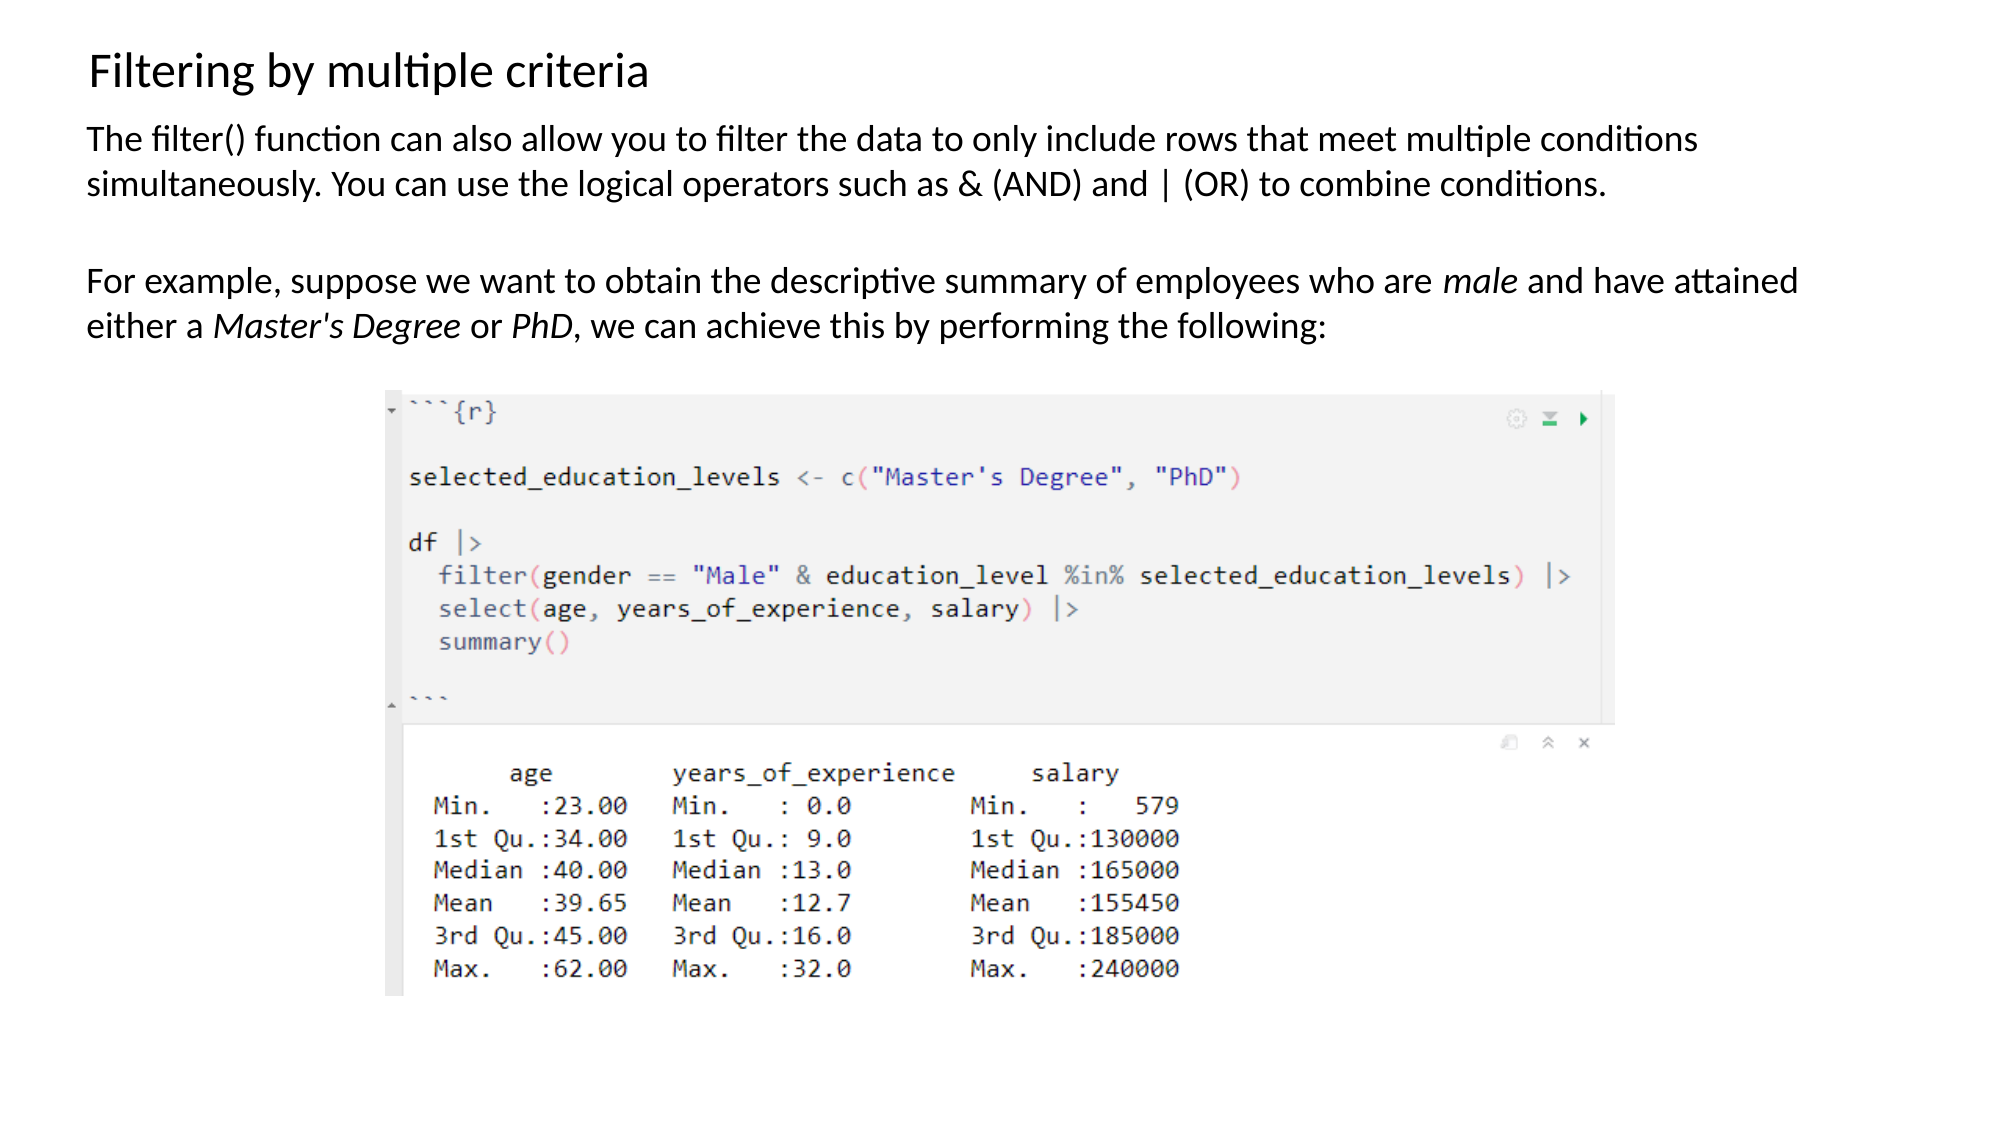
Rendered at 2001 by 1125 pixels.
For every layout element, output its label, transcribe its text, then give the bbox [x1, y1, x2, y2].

text_box For example, suppose we want to obtain the descriptive summary of employees who are male and have attained either a Master's Degree or PhD, we can achieve this by performing the following: [71, 248, 1842, 354]
picture [385, 390, 1615, 996]
text_box Filtering by multiple criteria [74, 30, 666, 106]
text_box The filter() function can also allow you to filter the data to only include rows that meet multiple conditions simultaneously. You can use the logical operators such as & (AND) and | (OR) to combine conditions. [71, 106, 1870, 211]
